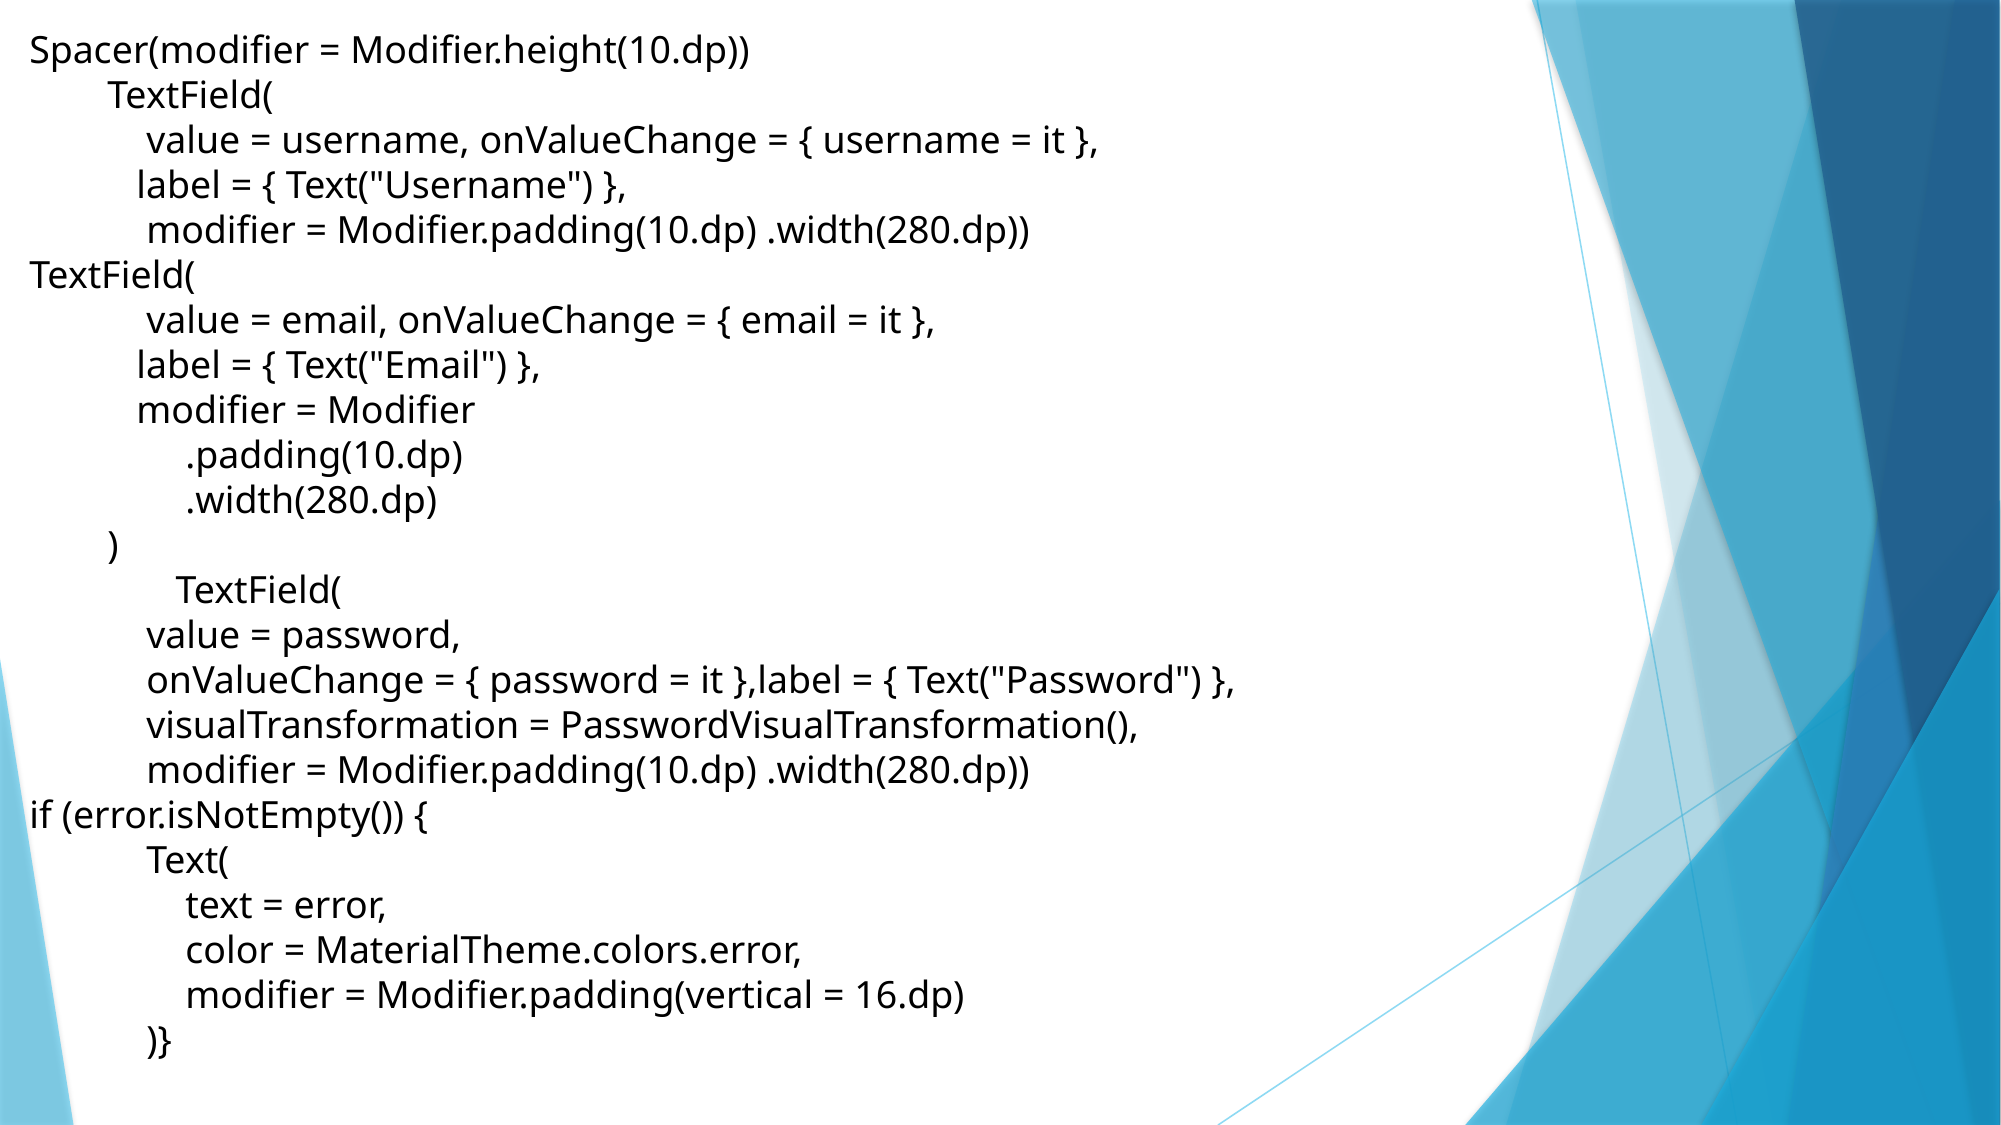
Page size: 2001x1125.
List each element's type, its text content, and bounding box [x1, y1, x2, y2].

text_box Spacer(modifier = Modifier.height(10.dp)) TextField( value = username, onValueChange = { username = it }, label = { Text("Username") }, modifier = Modifier.padding(10.dp) .width(280.dp)) TextField( value = email, onValueChange = { email = it }, label = { Text("Email") }, modifier = Modifier .padding(10.dp) .width(280.dp) ) TextField( value = password, onValueChange = { password = it },label = { Text("Password") }, visualTransformation = PasswordVisualTransformation(), modifier = Modifier.padding(10.dp) .width(280.dp)) if (error.isNotEmpty()) { Text( text = error, color = MaterialTheme.colors.error, modifier = Modifier.padding(vertical = 16.dp) )} [14, 18, 1925, 1125]
